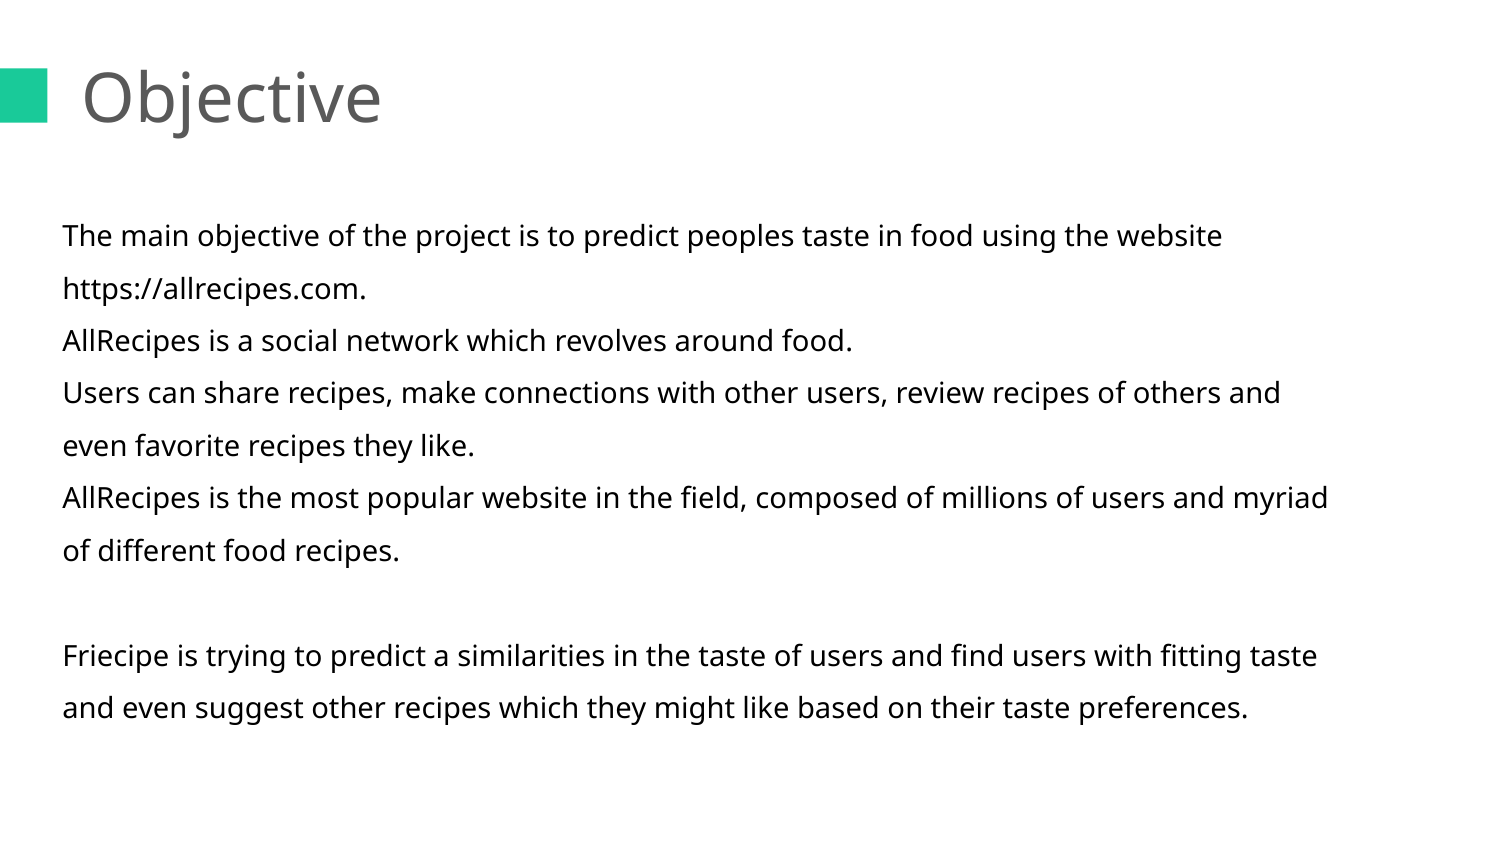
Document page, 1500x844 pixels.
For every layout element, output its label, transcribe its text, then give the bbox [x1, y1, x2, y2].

text_box Objective [81, 53, 460, 165]
text_box [0, 68, 48, 123]
text_box The main objective of the project is to predict peoples taste in food using the website https://allrecipes.com. AllRecipes is a social network which revolves around food. Users can share recipes, make connections with other users, review recipes of others and even favorite recipes they like. AllRecipes is the most popular website in the field, composed of millions of users and myriad of different food recipes. Friecipe is trying to predict a similarities in the taste of users and find users with fitting taste and even suggest other recipes which they might like based on their taste preferences. [47, 185, 1369, 811]
